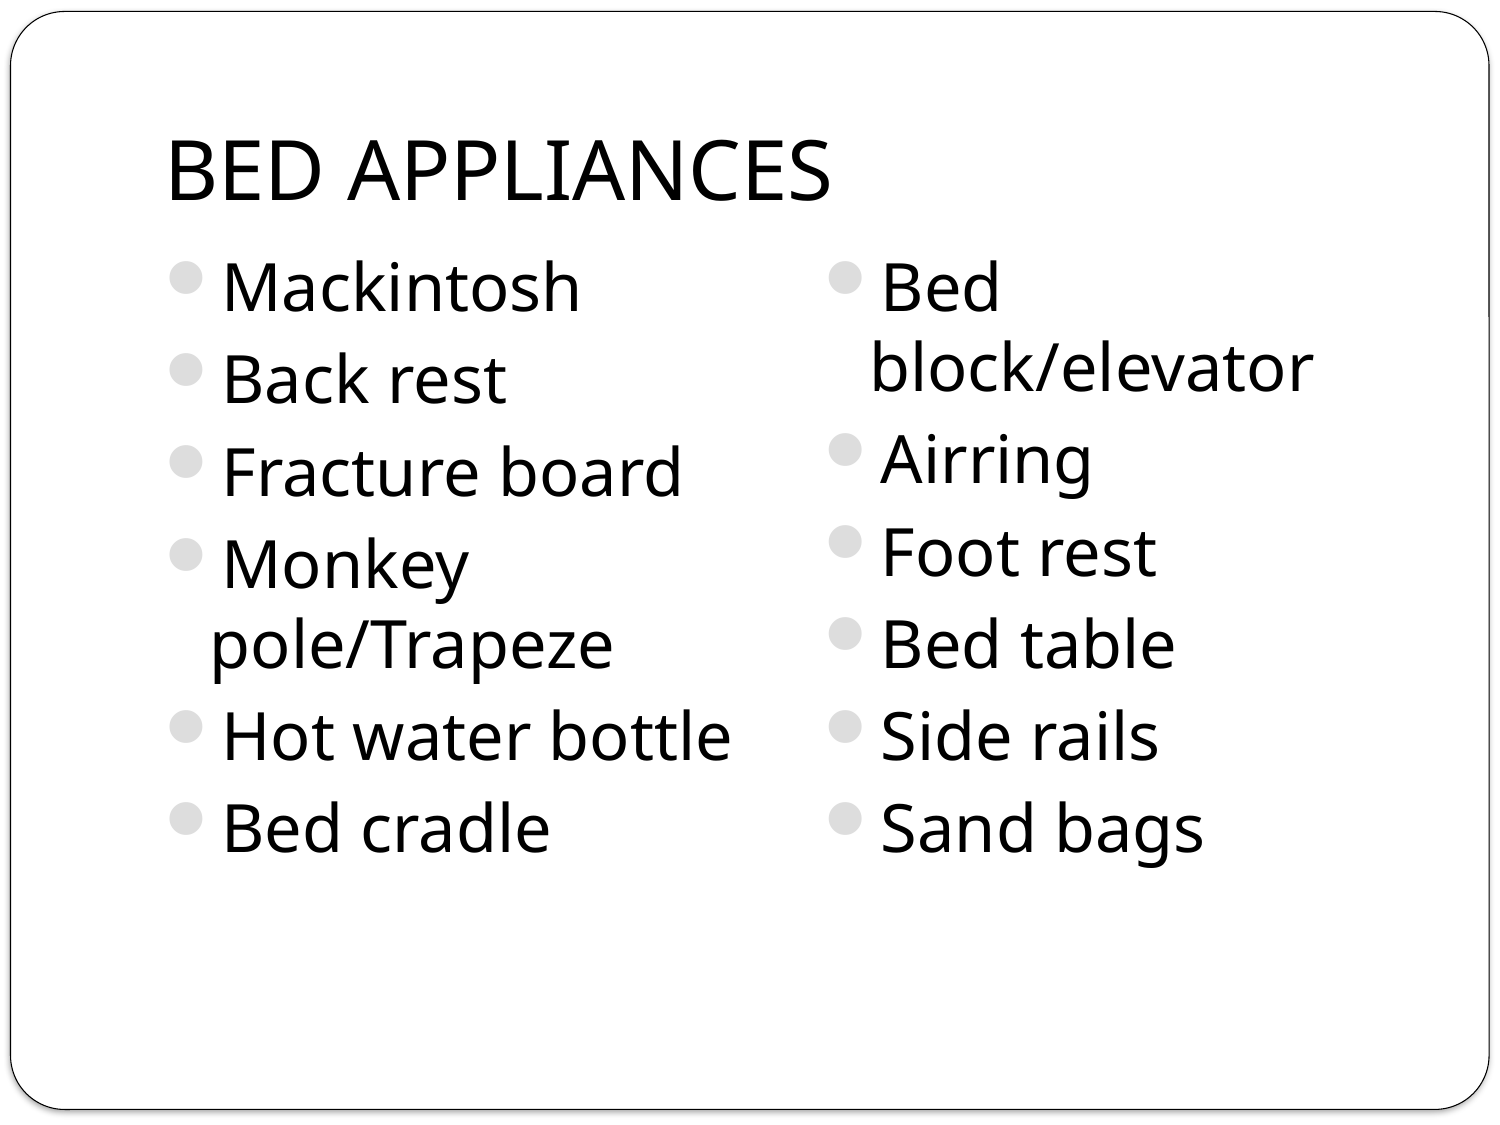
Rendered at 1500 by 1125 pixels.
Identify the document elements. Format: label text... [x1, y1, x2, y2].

list Bed block/elevator Airring Foot rest Bed table Side rails Sand bags [809, 237, 1425, 988]
list Mackintosh Back rest Fracture board Monkey pole/Trapeze Hot water bottle Bed cradle [150, 237, 765, 988]
title BED APPLIANCES [150, 45, 1425, 233]
